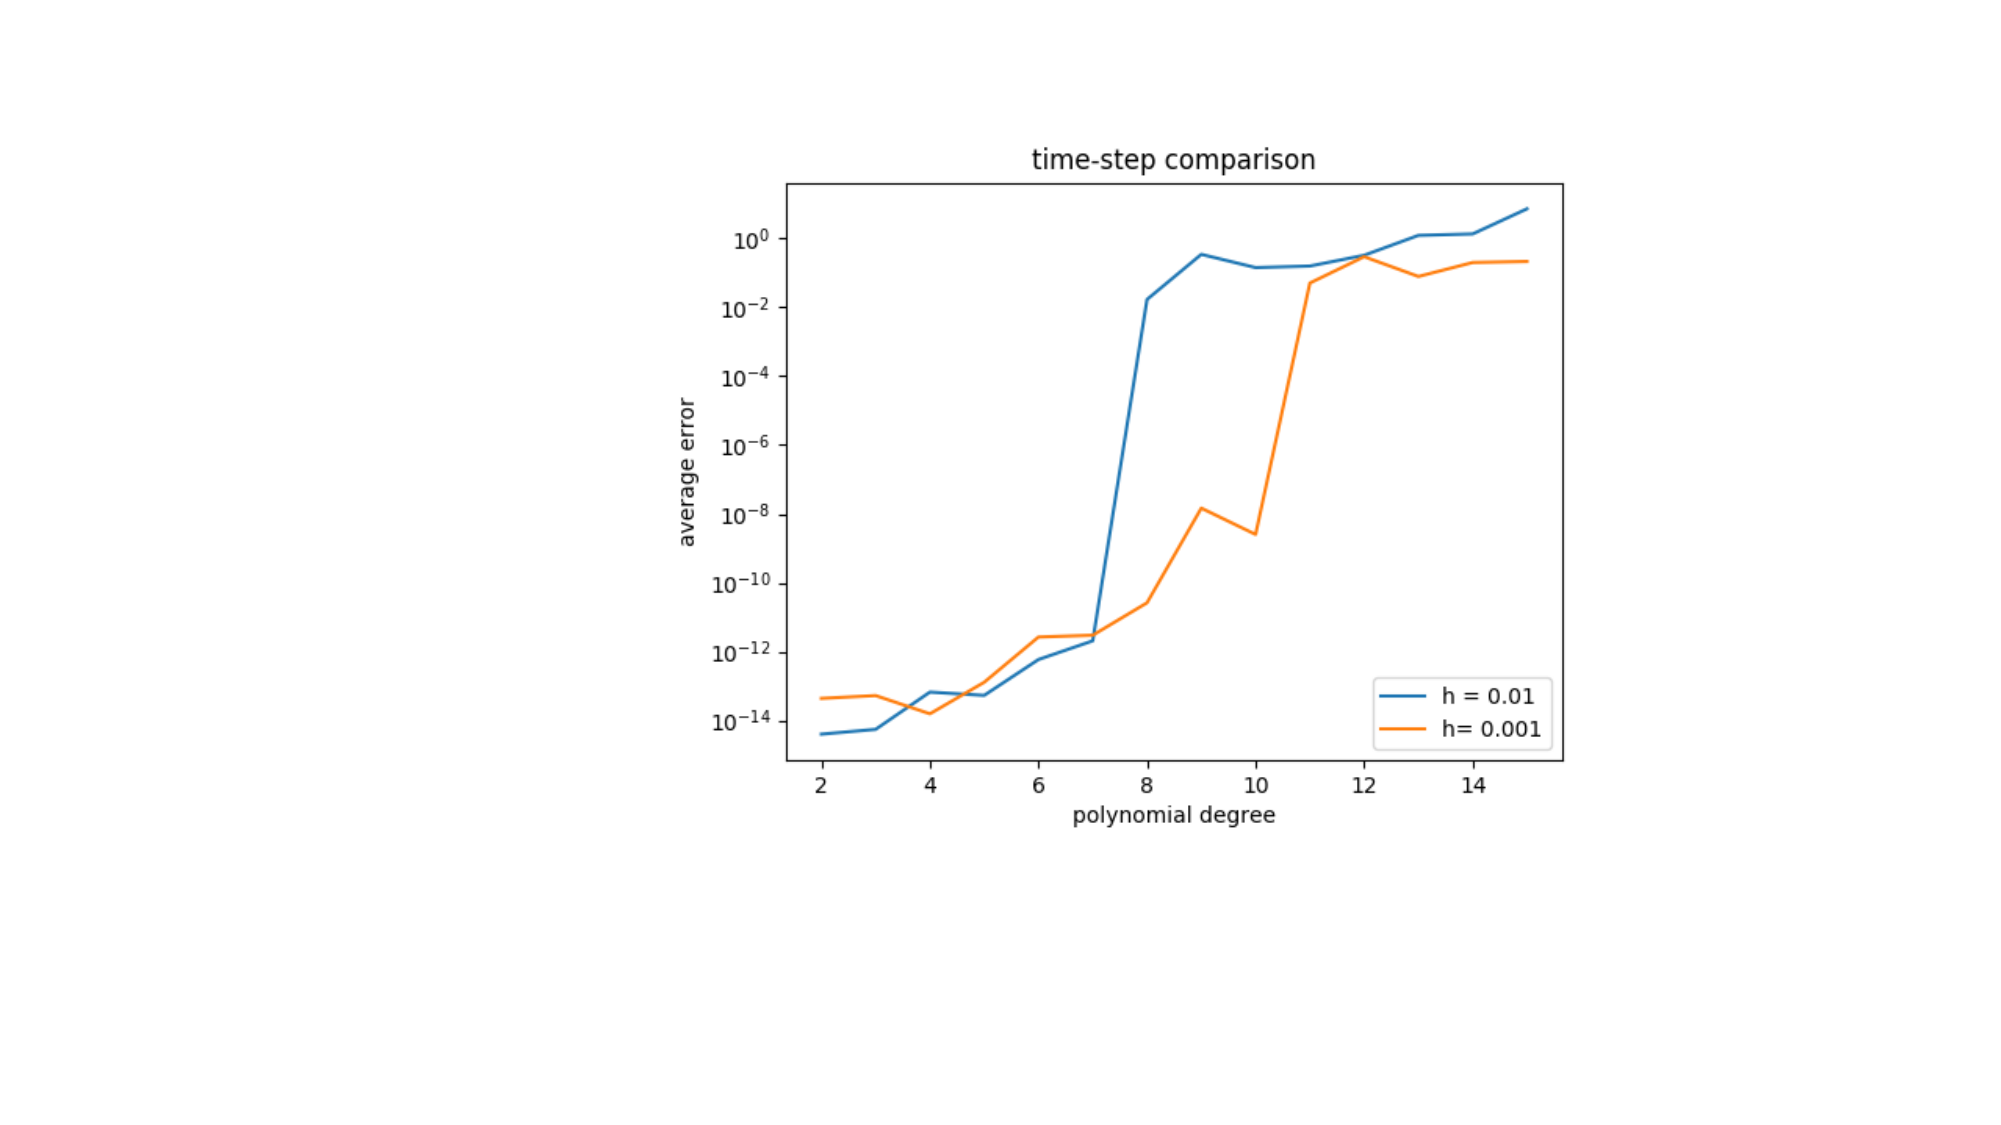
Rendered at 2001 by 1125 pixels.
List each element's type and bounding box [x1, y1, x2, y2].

picture [669, 135, 1597, 837]
